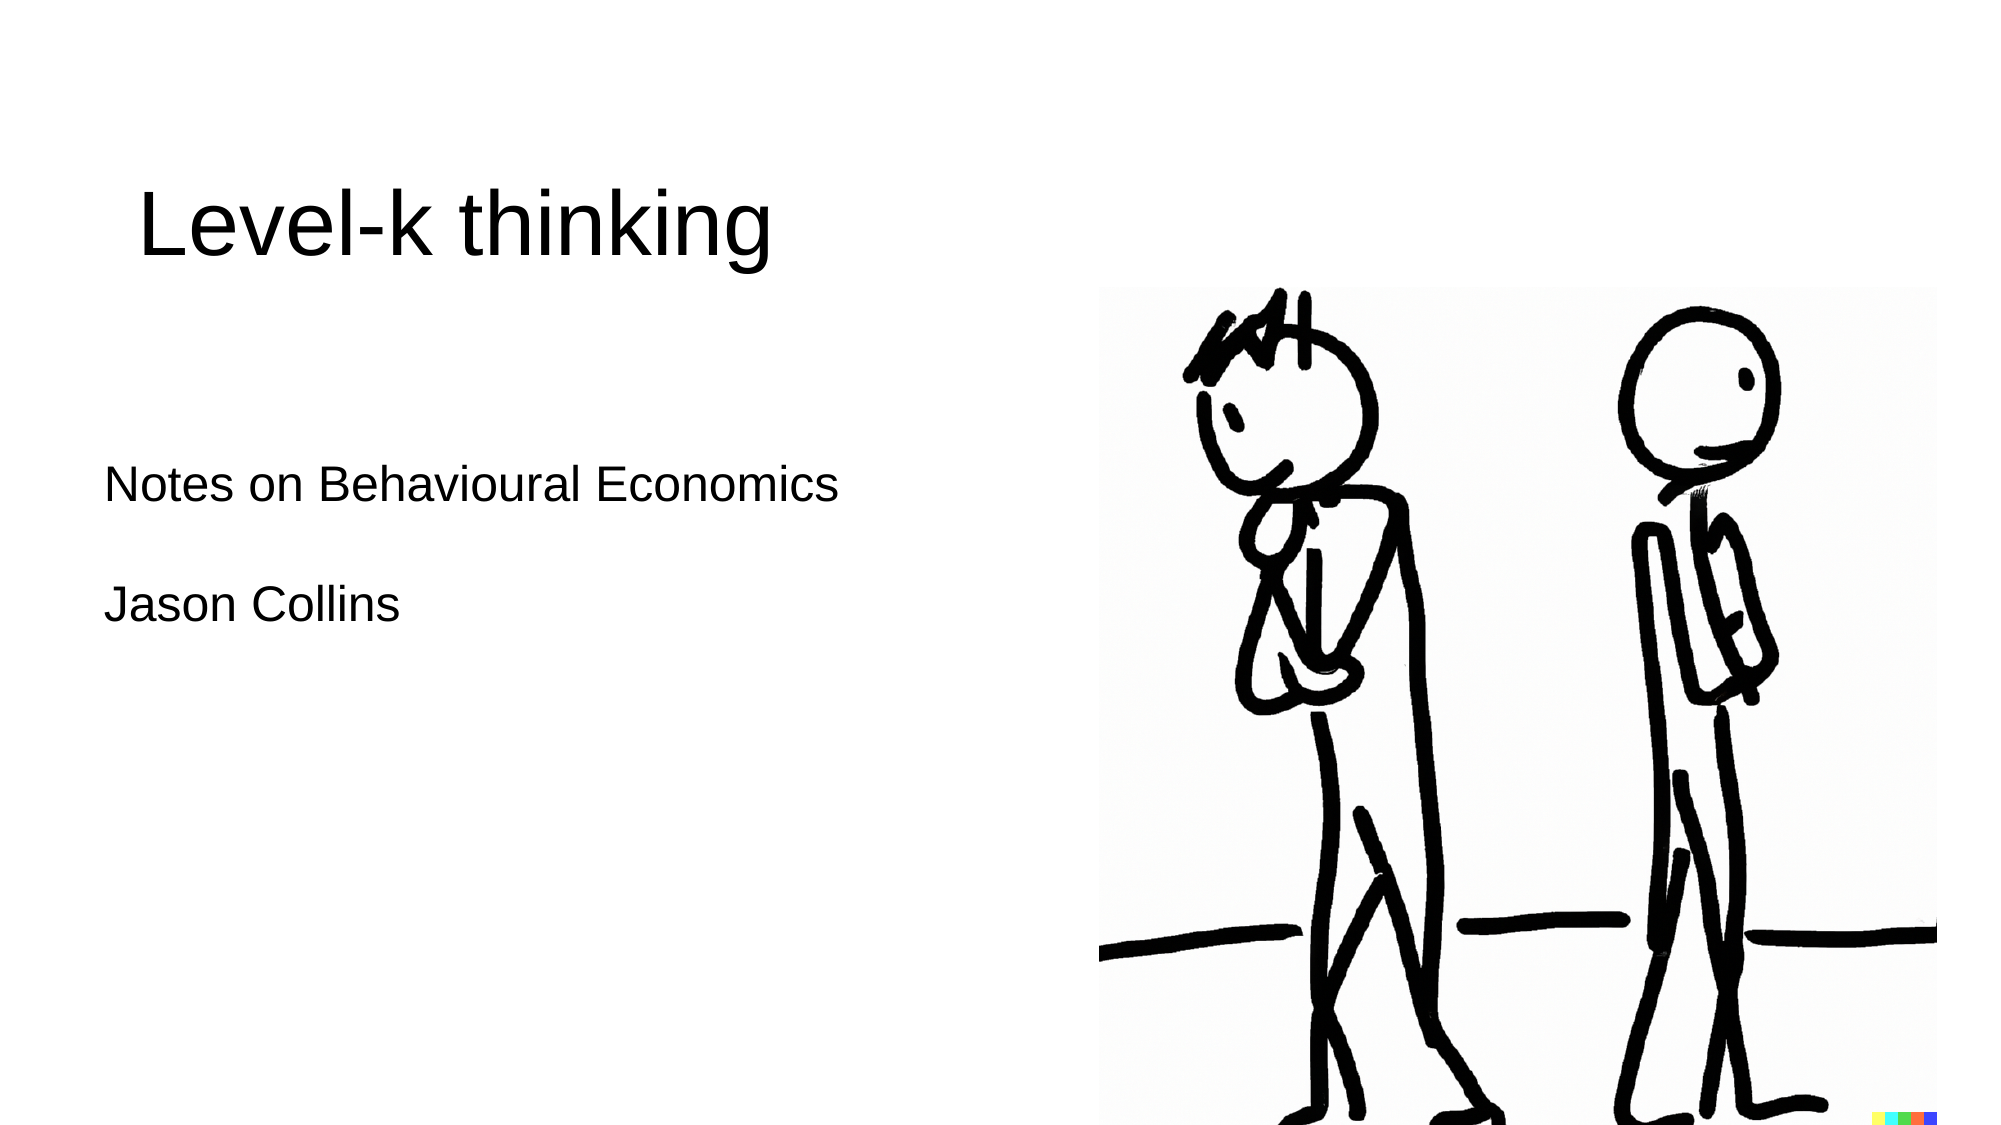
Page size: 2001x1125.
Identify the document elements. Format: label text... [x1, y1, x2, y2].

picture [1099, 287, 1937, 1125]
text_box Level-k thinking [122, 156, 846, 282]
text_box Notes on Behavioural Economics Jason Collins [89, 398, 855, 639]
